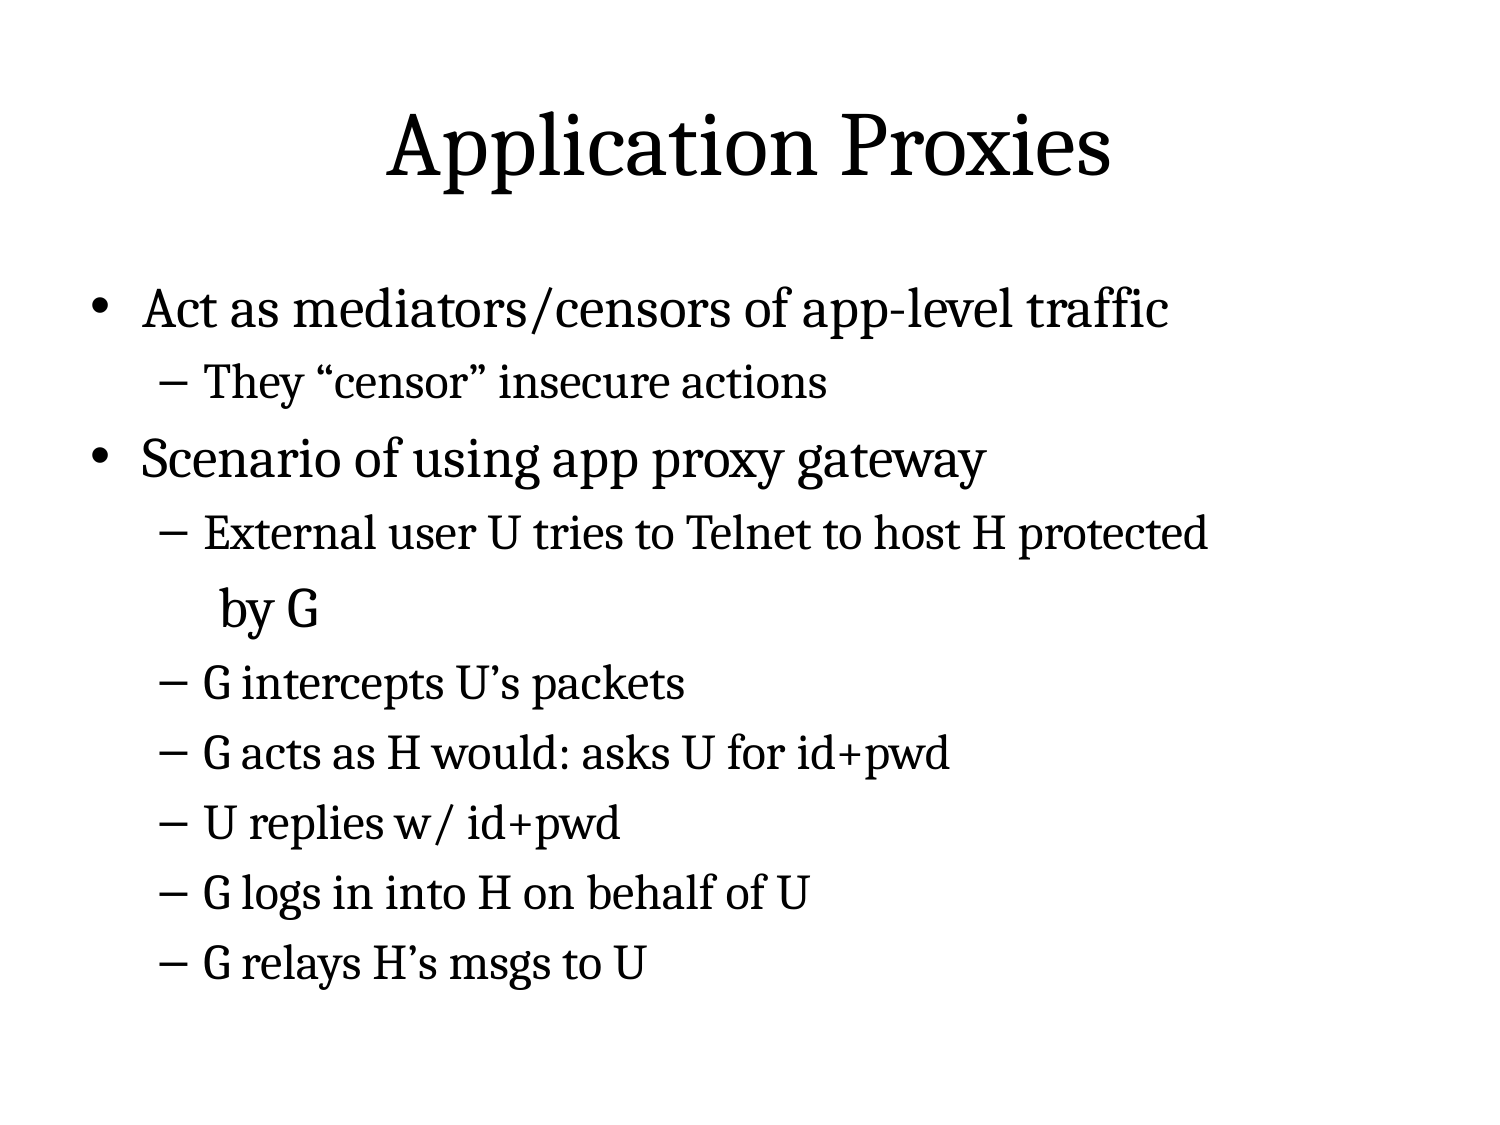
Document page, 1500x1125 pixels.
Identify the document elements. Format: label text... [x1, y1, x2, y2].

list Act as mediators/censors of app-level traffic They “censor” insecure actions Scenario of using app proxy gateway External user U tries to Telnet to host H protected by G G intercepts U’s packets G acts as H would: asks U for id+pwd U replies w/ id+pwd G logs in into H on behalf of U G relays H’s msgs to U [75, 262, 1425, 1005]
title Application Proxies [75, 45, 1425, 233]
